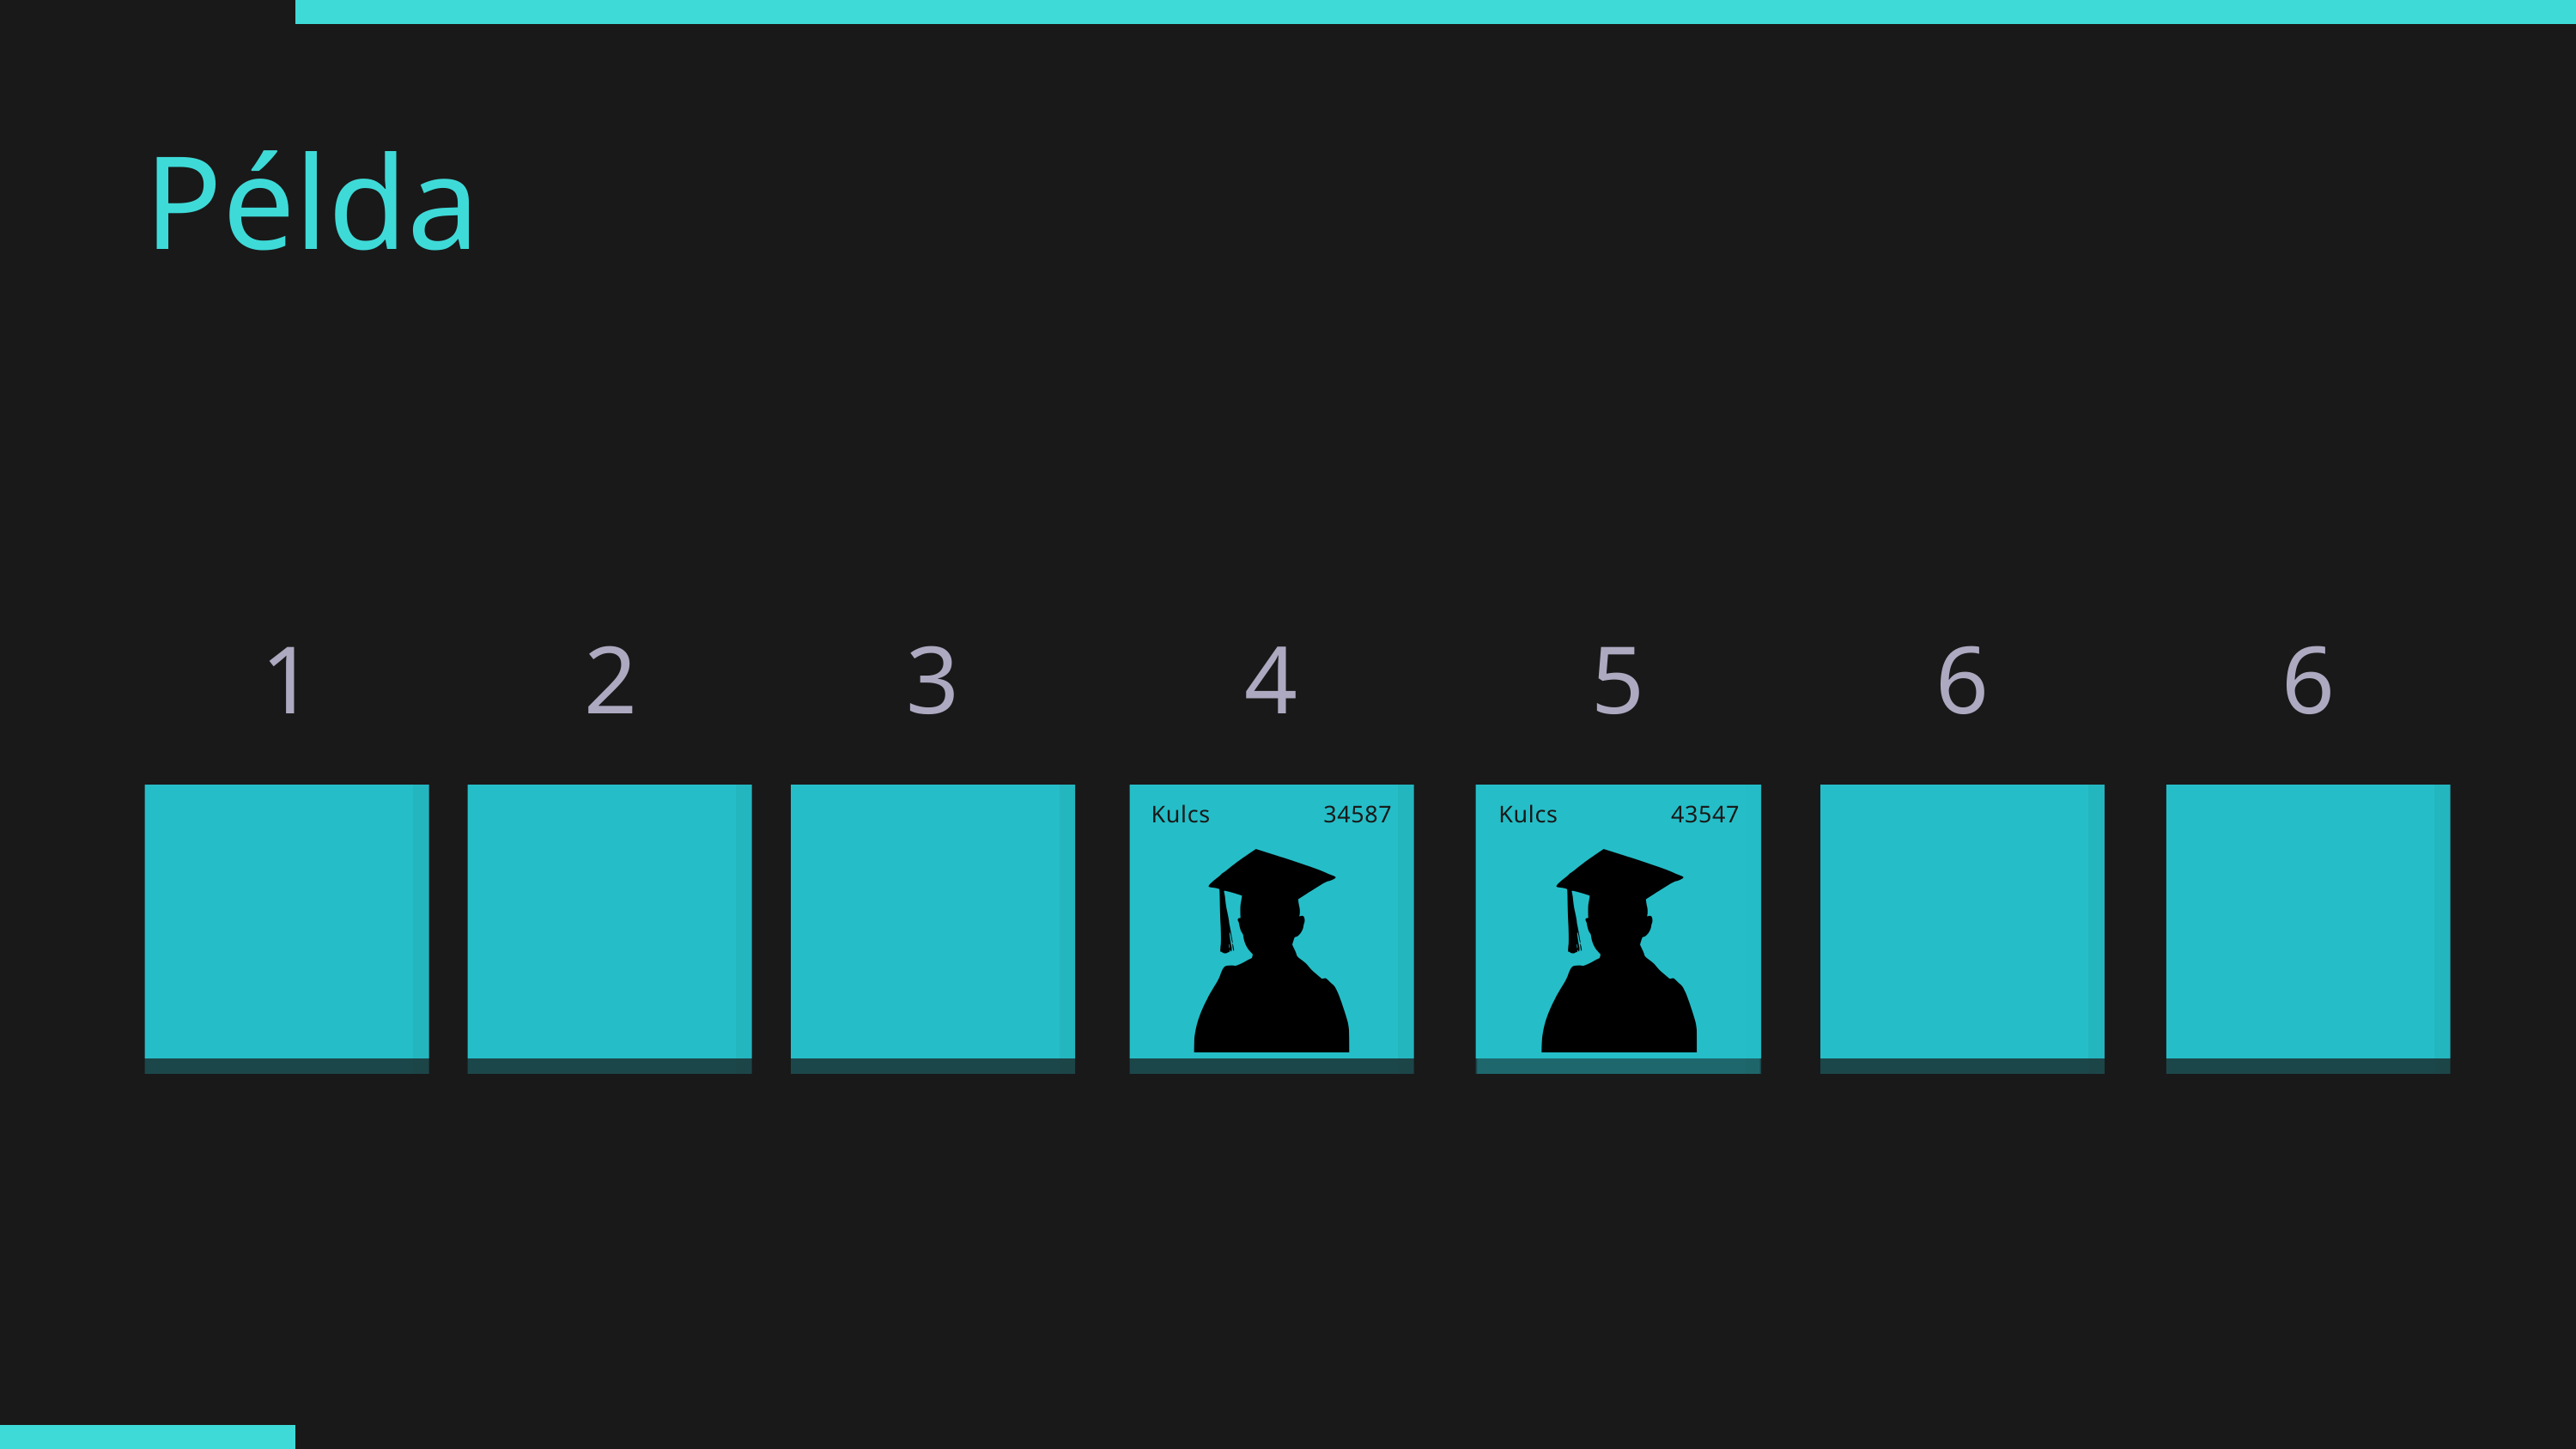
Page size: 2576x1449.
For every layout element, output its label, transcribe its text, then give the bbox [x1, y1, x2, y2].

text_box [0, 1424, 295, 1449]
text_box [295, 0, 2576, 25]
text_box Példa [144, 119, 803, 276]
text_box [1461, 785, 1777, 1074]
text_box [144, 612, 2451, 1074]
